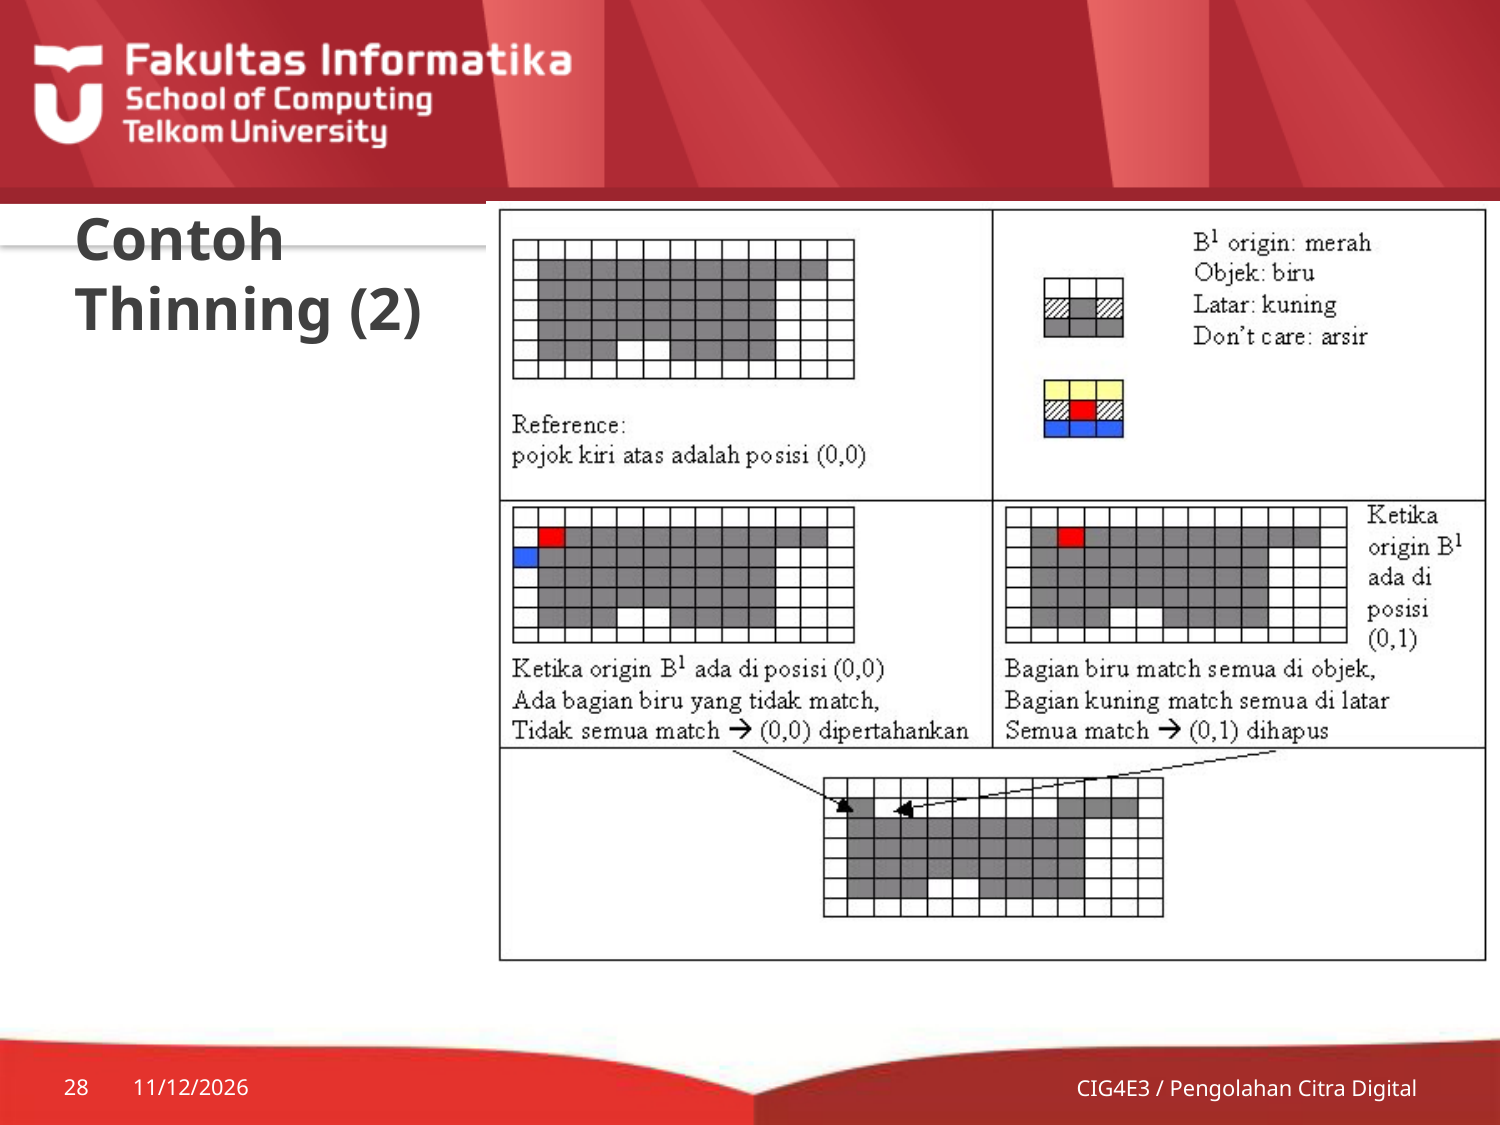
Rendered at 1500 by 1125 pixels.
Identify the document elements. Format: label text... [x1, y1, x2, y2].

picture [0, 0, 1500, 973]
picture [0, 1024, 1500, 1125]
slide_number 28 [63, 1058, 123, 1119]
title Contoh Thinning (2) [59, 219, 481, 325]
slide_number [132, 1058, 403, 1119]
